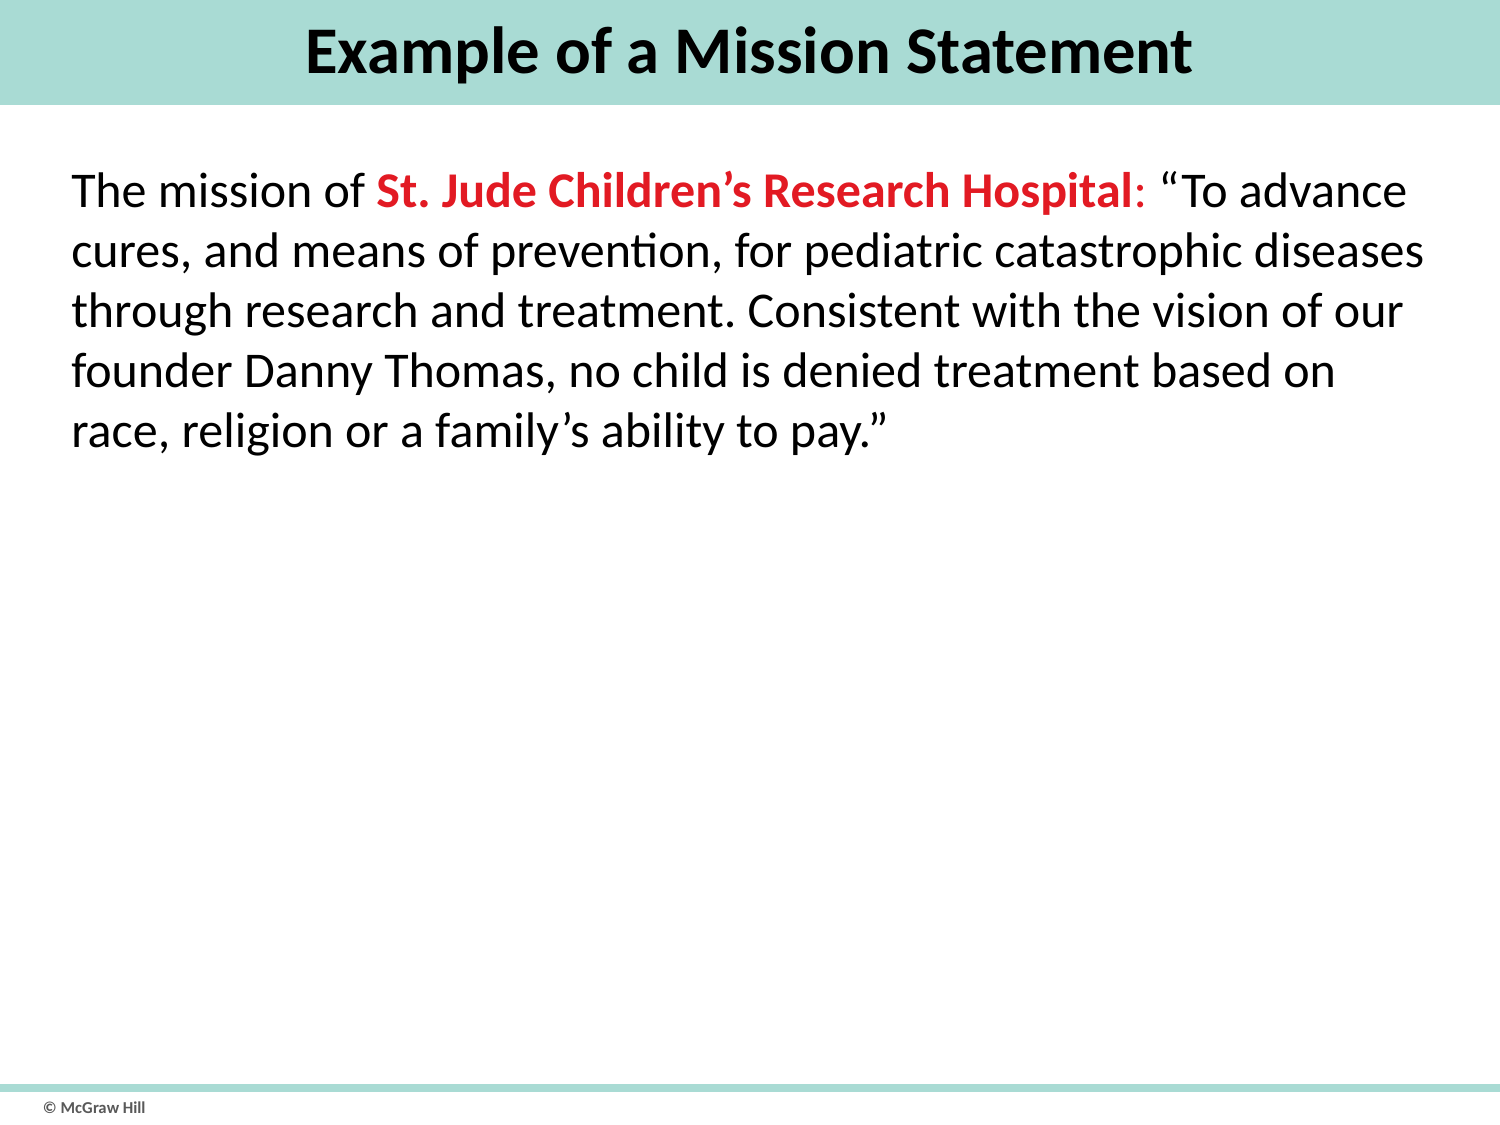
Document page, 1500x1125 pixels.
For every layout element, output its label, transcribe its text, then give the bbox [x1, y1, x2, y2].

title Example of a Mission Statement [0, 0, 1500, 105]
list The mission of St. Jude Children’s Research Hospital: “To advance cures, and means of prevention, for pediatric catastrophic diseases through research and treatment. Consistent with the vision of our founder Danny Thomas, no child is denied treatment based on race, religion or a family’s ability to pay.” [56, 149, 1444, 1021]
